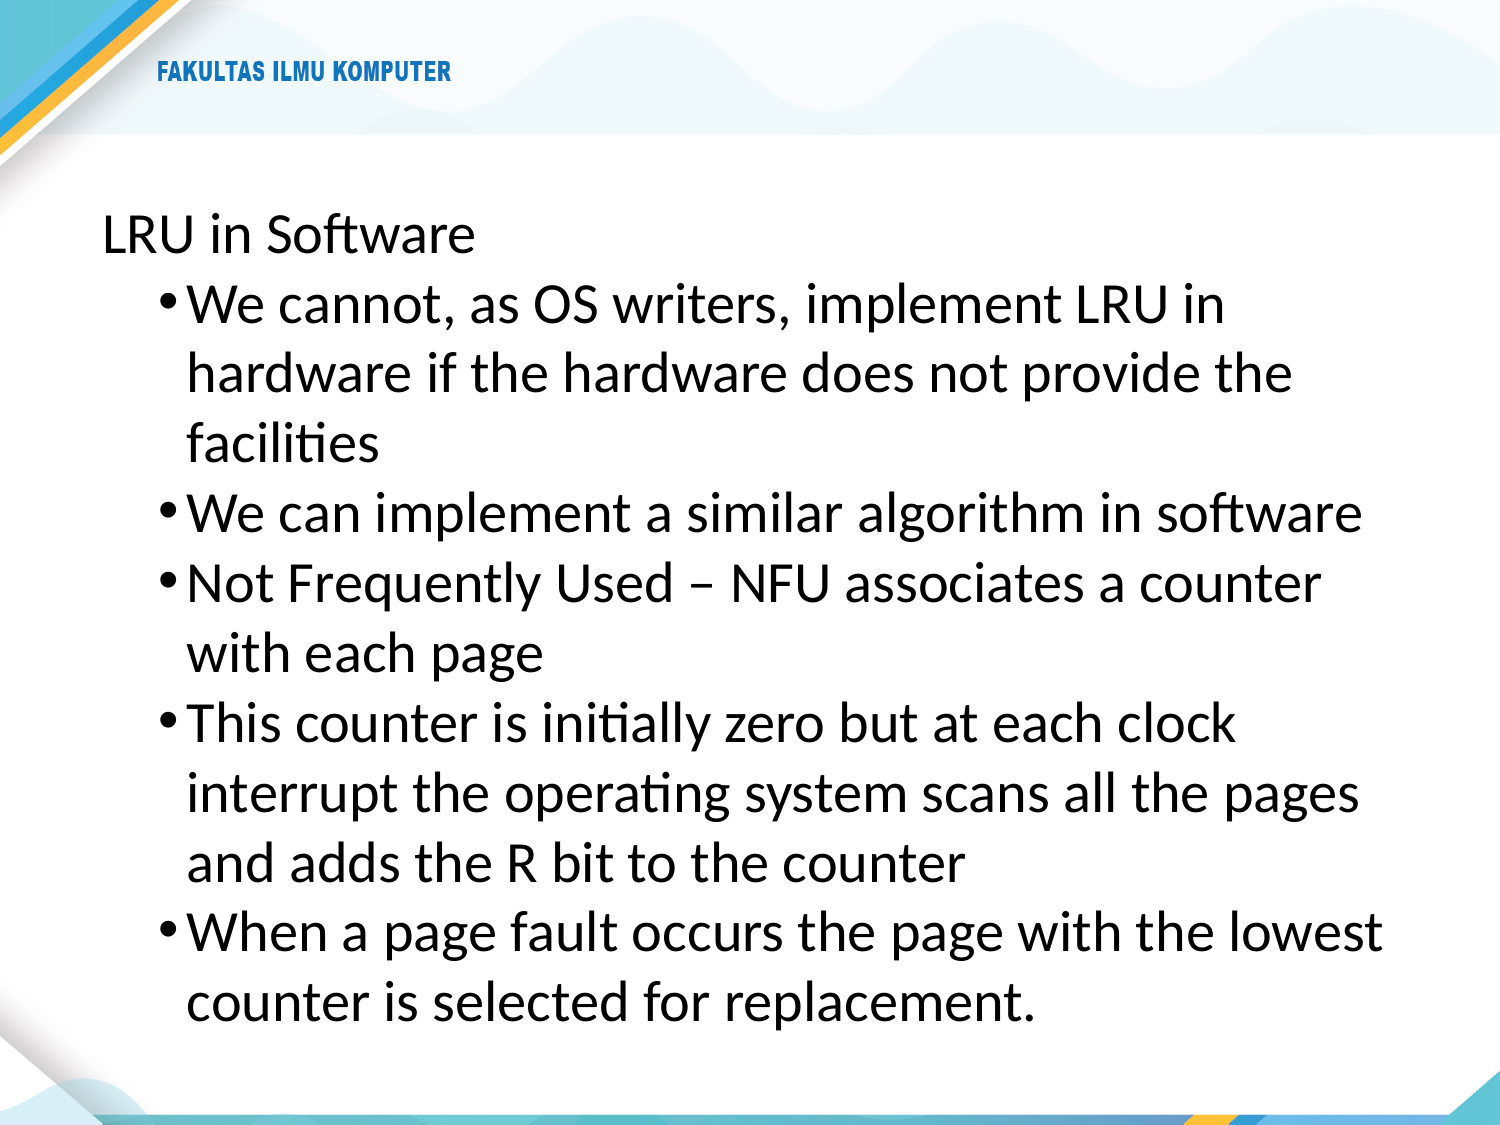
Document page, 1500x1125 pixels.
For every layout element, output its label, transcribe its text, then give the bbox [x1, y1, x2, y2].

picture [0, 0, 1500, 1125]
list LRU in Software We cannot, as OS writers, implement LRU in hardware if the hardware does not provide the facilities We can implement a similar algorithm in software Not Frequently Used – NFU associates a counter with each page This counter is initially zero but at each clock interrupt the operating system scans all the pages and adds the R bit to the counter When a page fault occurs the page with the lowest counter is selected for replacement. [87, 187, 1438, 1088]
